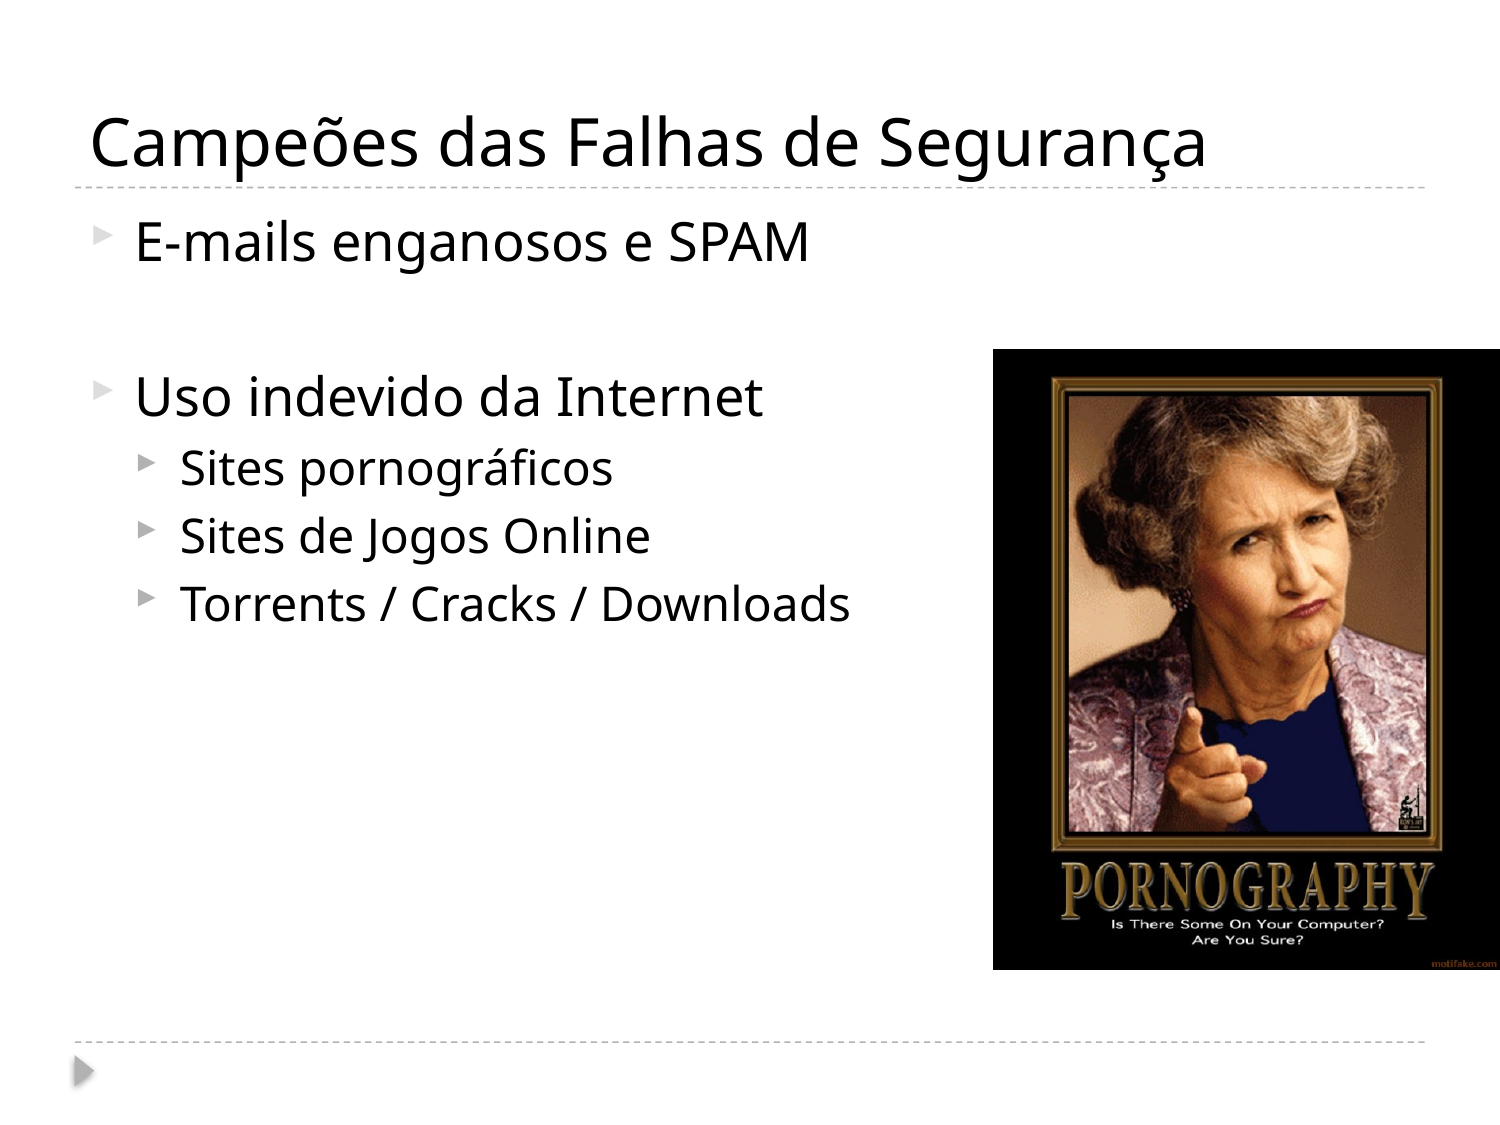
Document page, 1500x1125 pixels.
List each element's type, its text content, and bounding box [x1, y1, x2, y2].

list E-mails enganosos e SPAM Uso indevido da Internet Sites pornográficos Sites de Jogos Online Torrents / Cracks / Downloads [75, 200, 1425, 1010]
title Campeões das Falhas de Segurança [75, 24, 1425, 188]
picture [992, 349, 1500, 970]
